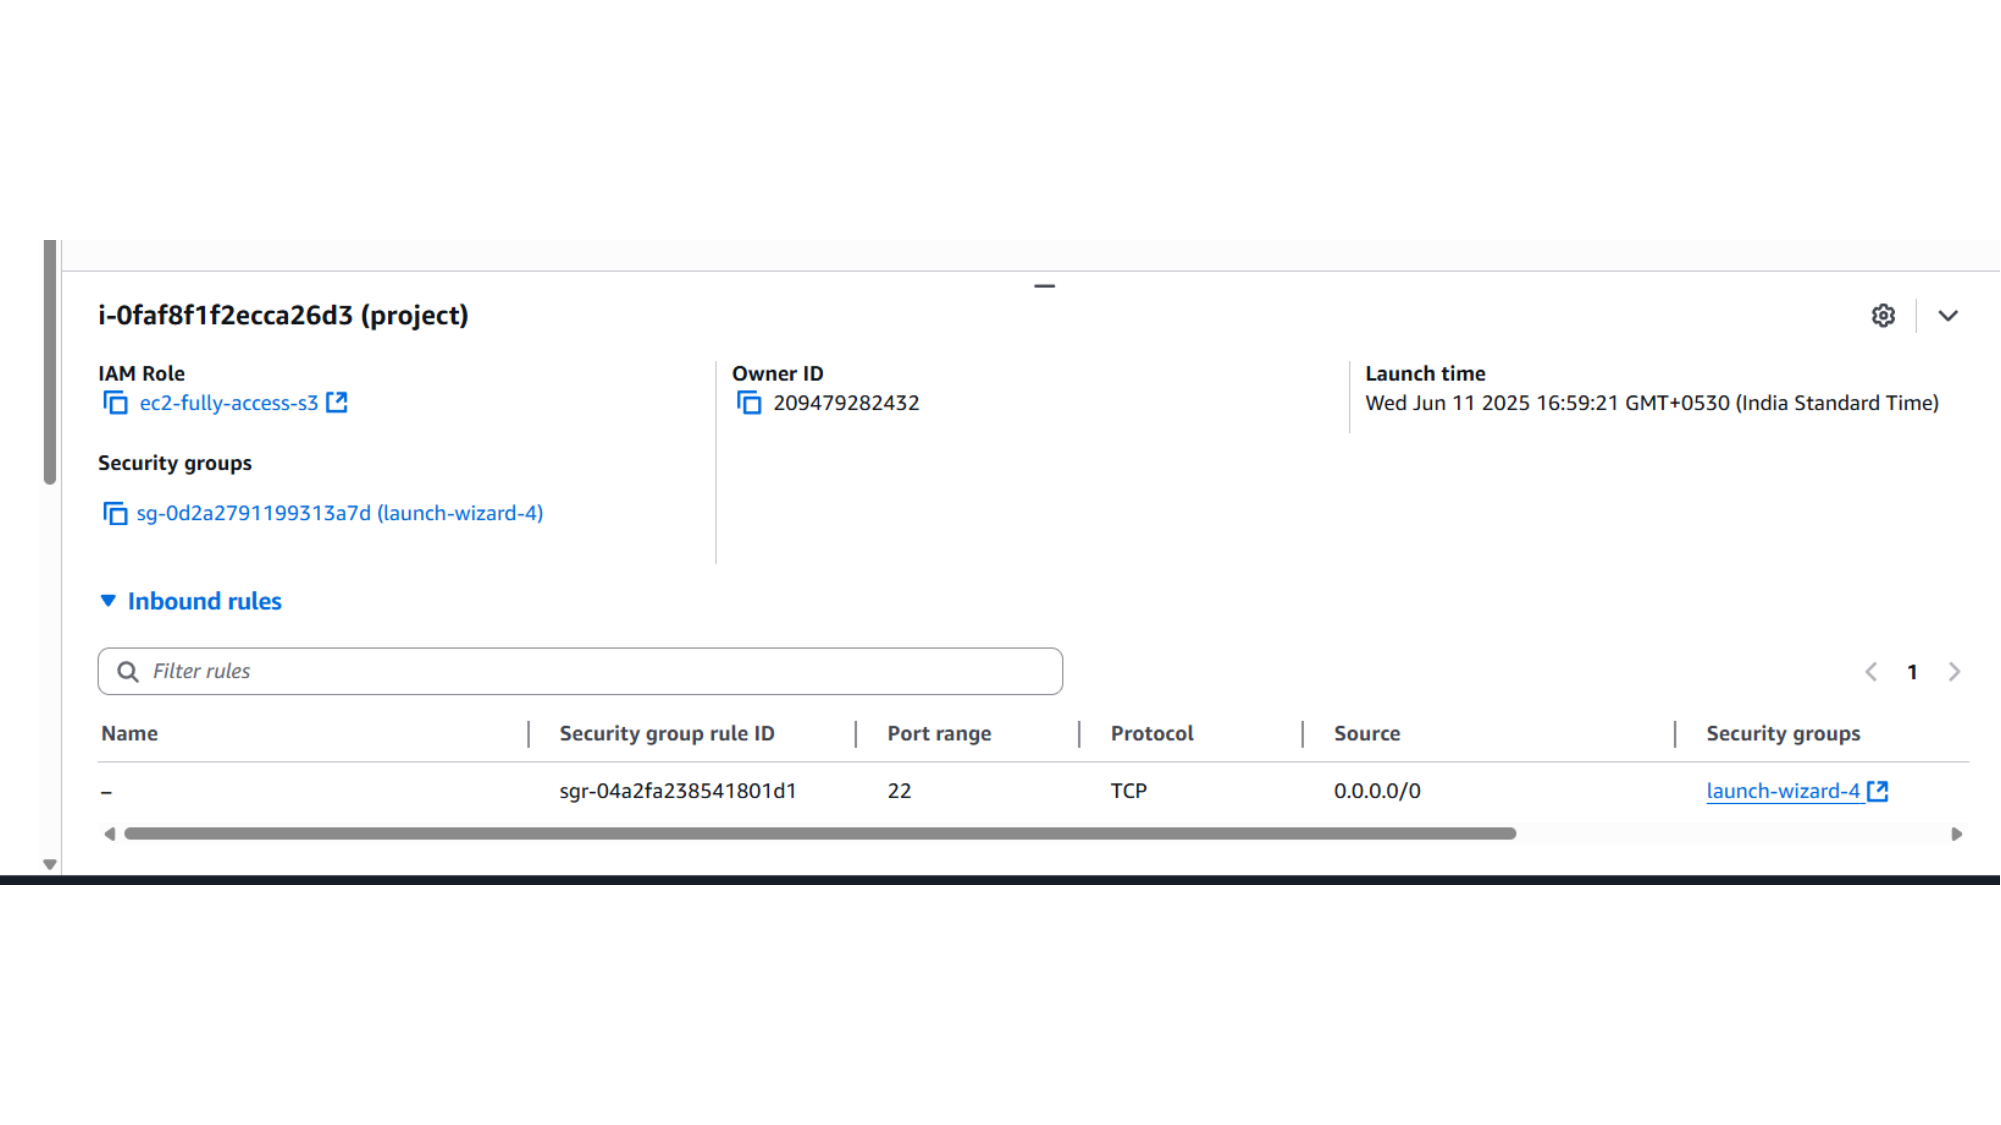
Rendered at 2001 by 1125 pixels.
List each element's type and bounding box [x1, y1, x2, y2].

picture [0, 240, 2000, 885]
